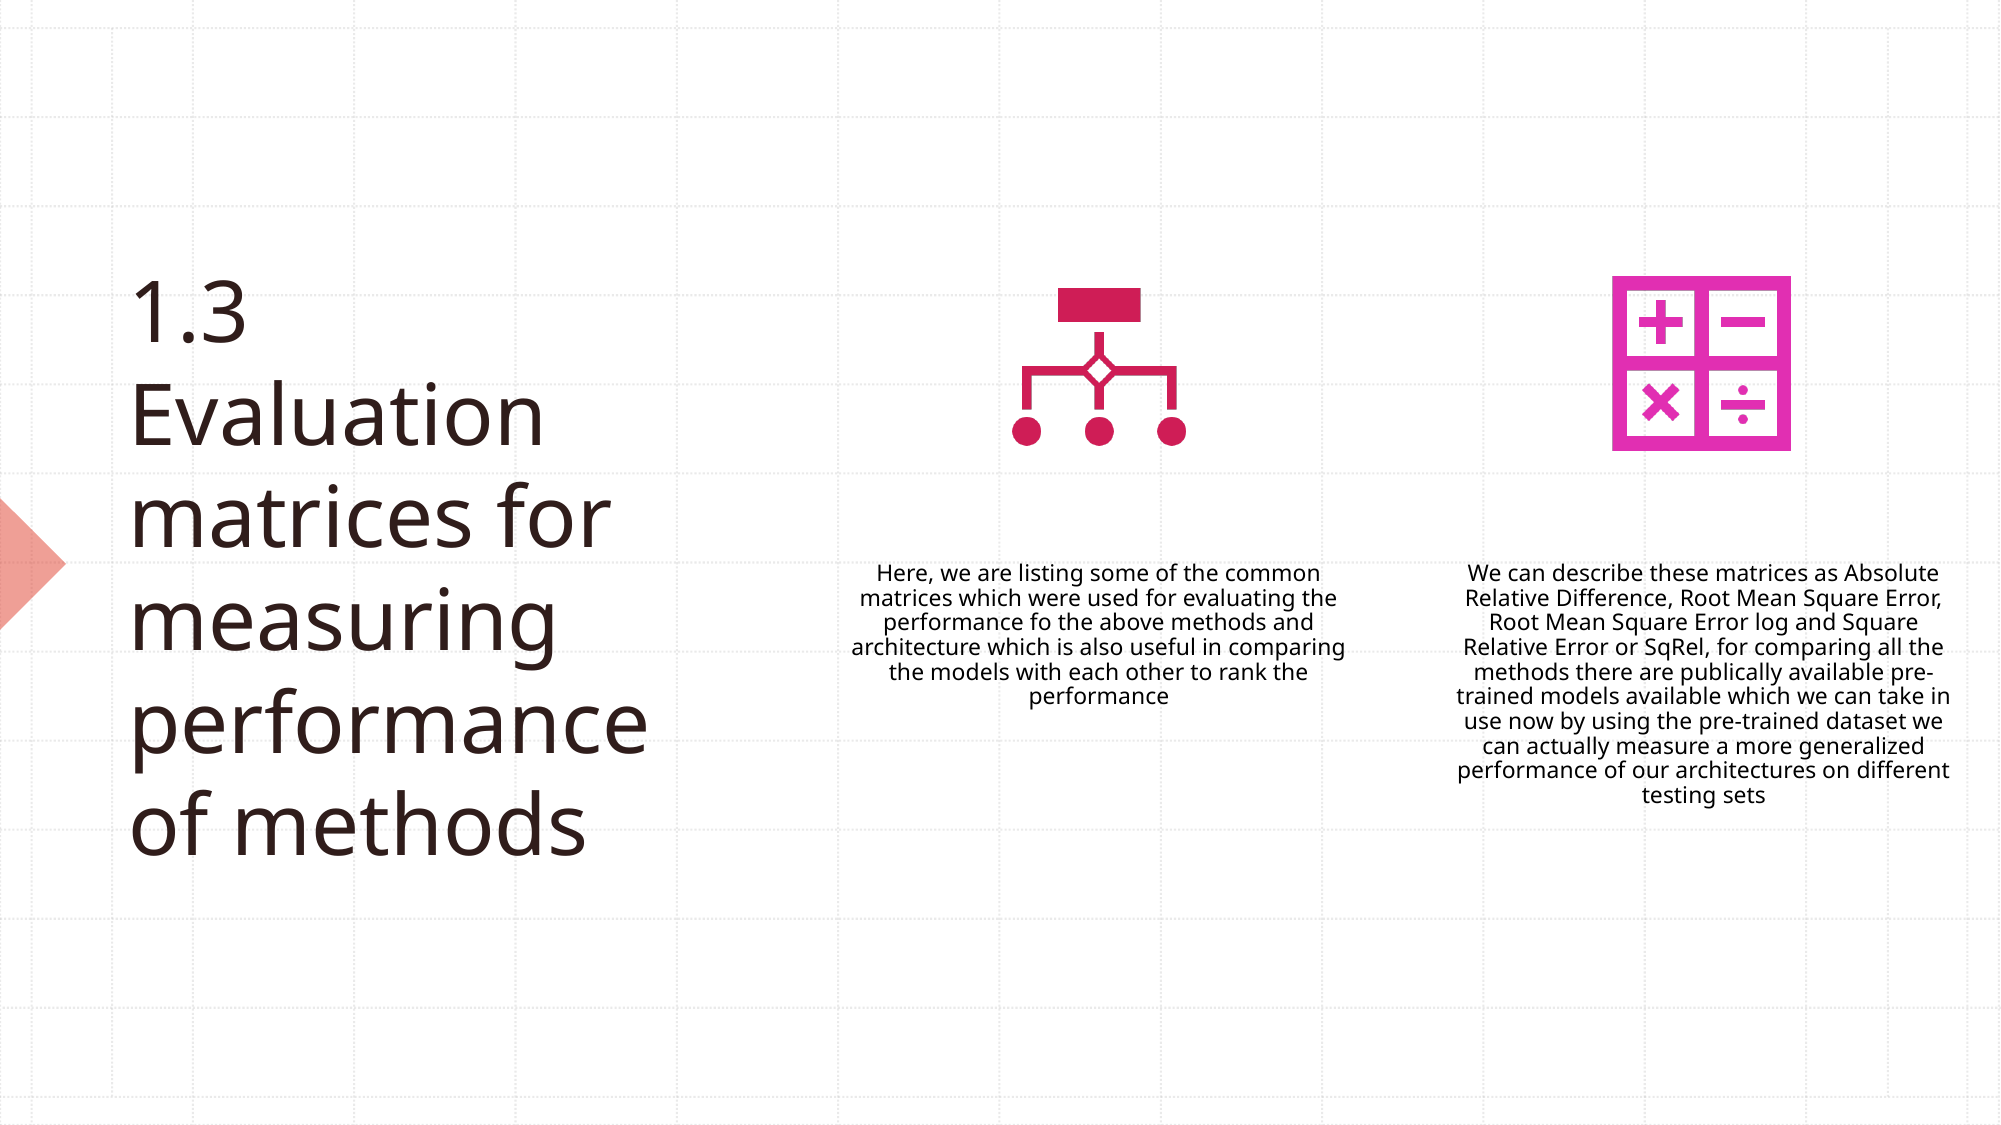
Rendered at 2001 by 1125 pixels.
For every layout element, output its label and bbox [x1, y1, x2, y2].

list [837, 27, 1966, 1008]
text_box [0, 0, 2000, 1125]
